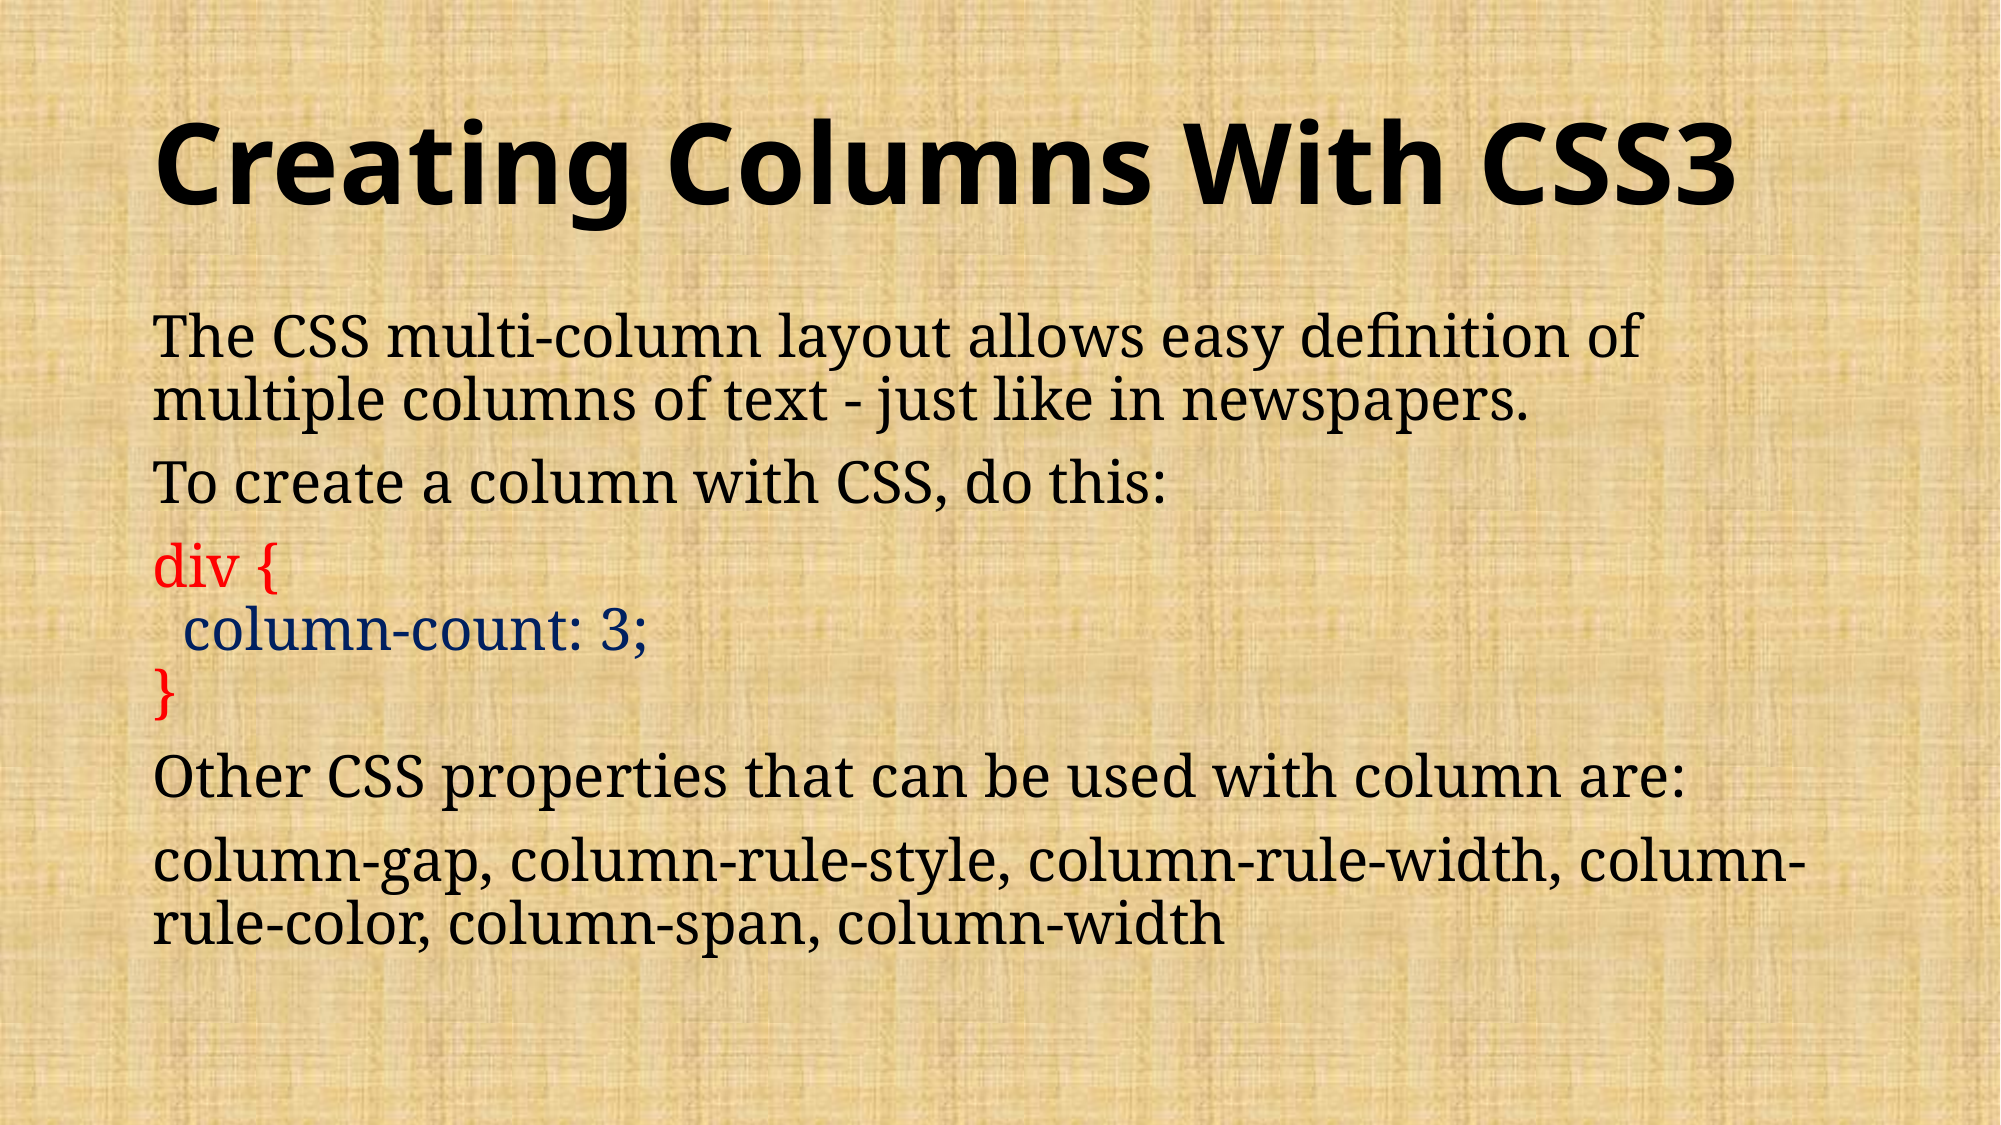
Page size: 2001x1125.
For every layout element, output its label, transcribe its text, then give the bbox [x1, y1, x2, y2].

title Creating Columns With CSS3 [137, 59, 1863, 278]
list The CSS multi-column layout allows easy definition of multiple columns of text - just like in newspapers. To create a column with CSS, do this: div { column-count: 3; } Other CSS properties that can be used with column are: column-gap, column-rule-style, column-rule-width, column-rule-color, column-span, column-width [137, 299, 1863, 1014]
picture [0, 0, 2001, 1125]
